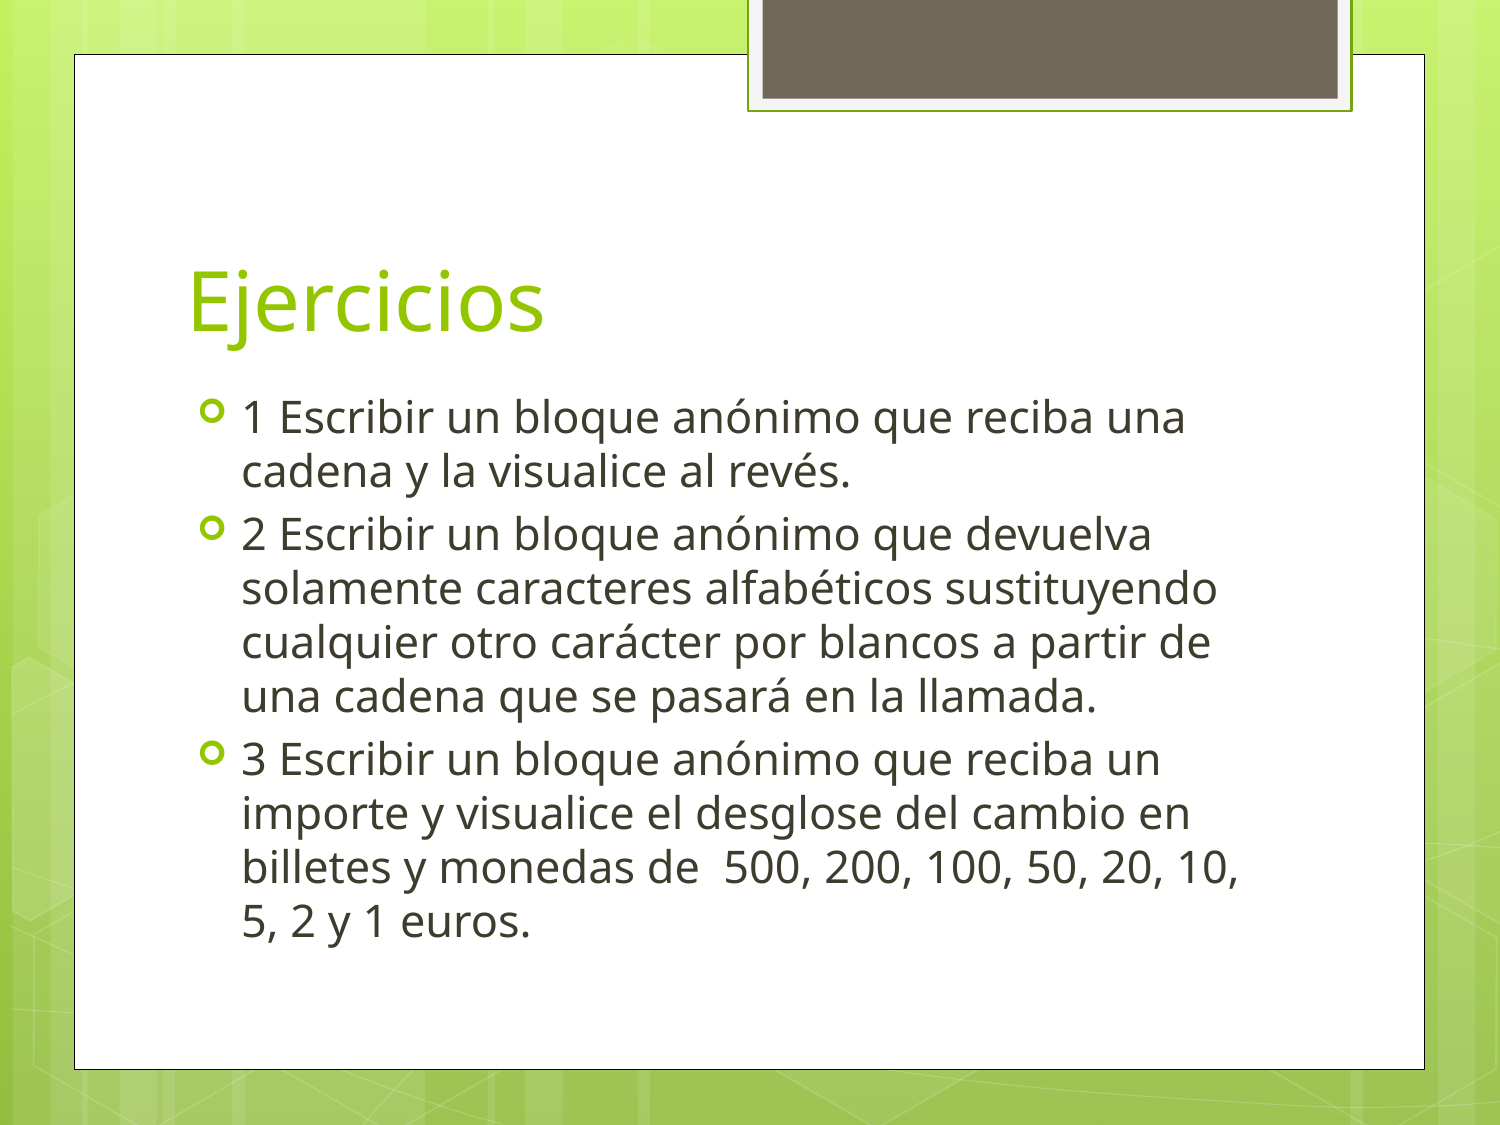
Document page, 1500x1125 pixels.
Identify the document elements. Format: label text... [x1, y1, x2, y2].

title Ejercicios [171, 168, 1324, 357]
list 1 Escribir un bloque anónimo que reciba una cadena y la visualice al revés. 2 Escribir un bloque anónimo que devuelva solamente caracteres alfabéticos sustituyendo cualquier otro carácter por blancos a partir de una cadena que se pasará en la llamada. 3 Escribir un bloque anónimo que reciba un importe y visualice el desglose del cambio en billetes y monedas de 500, 200, 100, 50, 20, 10, 5, 2 y 1 euros. [171, 381, 1283, 957]
